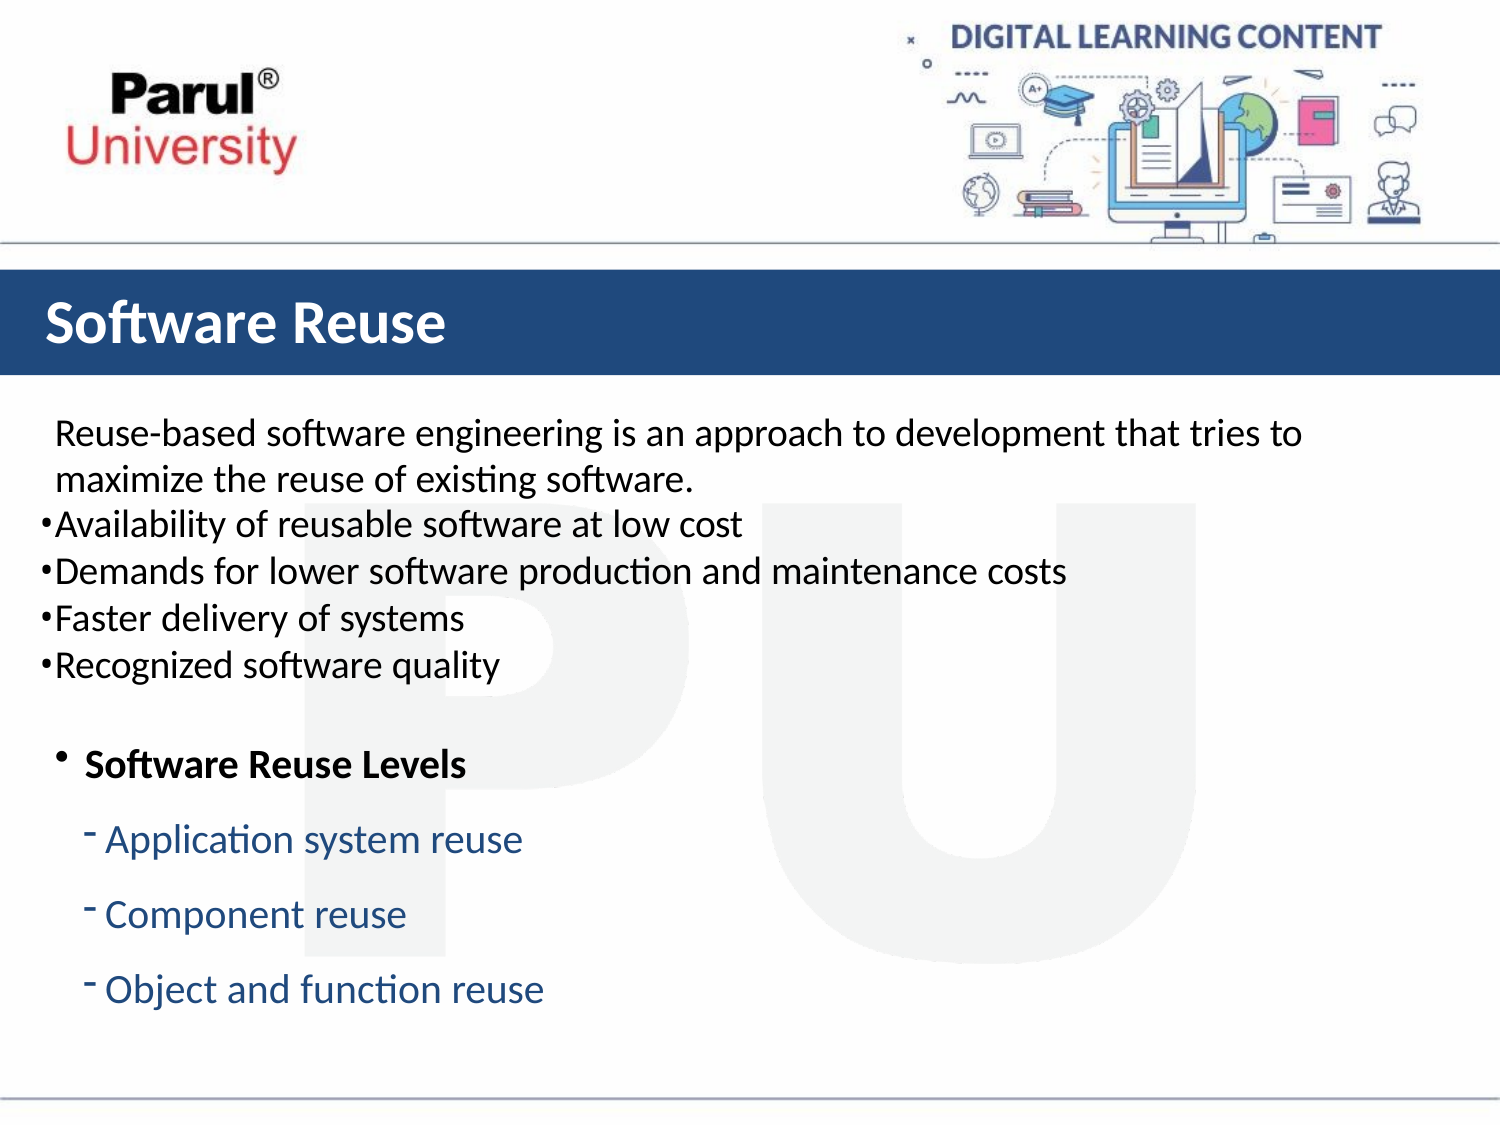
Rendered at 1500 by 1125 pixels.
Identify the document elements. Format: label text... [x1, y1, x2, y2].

title Software Reuse [43, 278, 1457, 469]
picture [0, 0, 1500, 269]
text_box Reuse-based software engineering is an approach to development that tries to maximize the reuse of existing software. Availability of reusable software at low cost Demands for lower software production and maintenance costs Faster delivery of systems Recognized software quality Software Reuse Levels Application system reuse Component reuse Object and function reuse [38, 402, 1320, 1012]
picture [0, 376, 1500, 1125]
